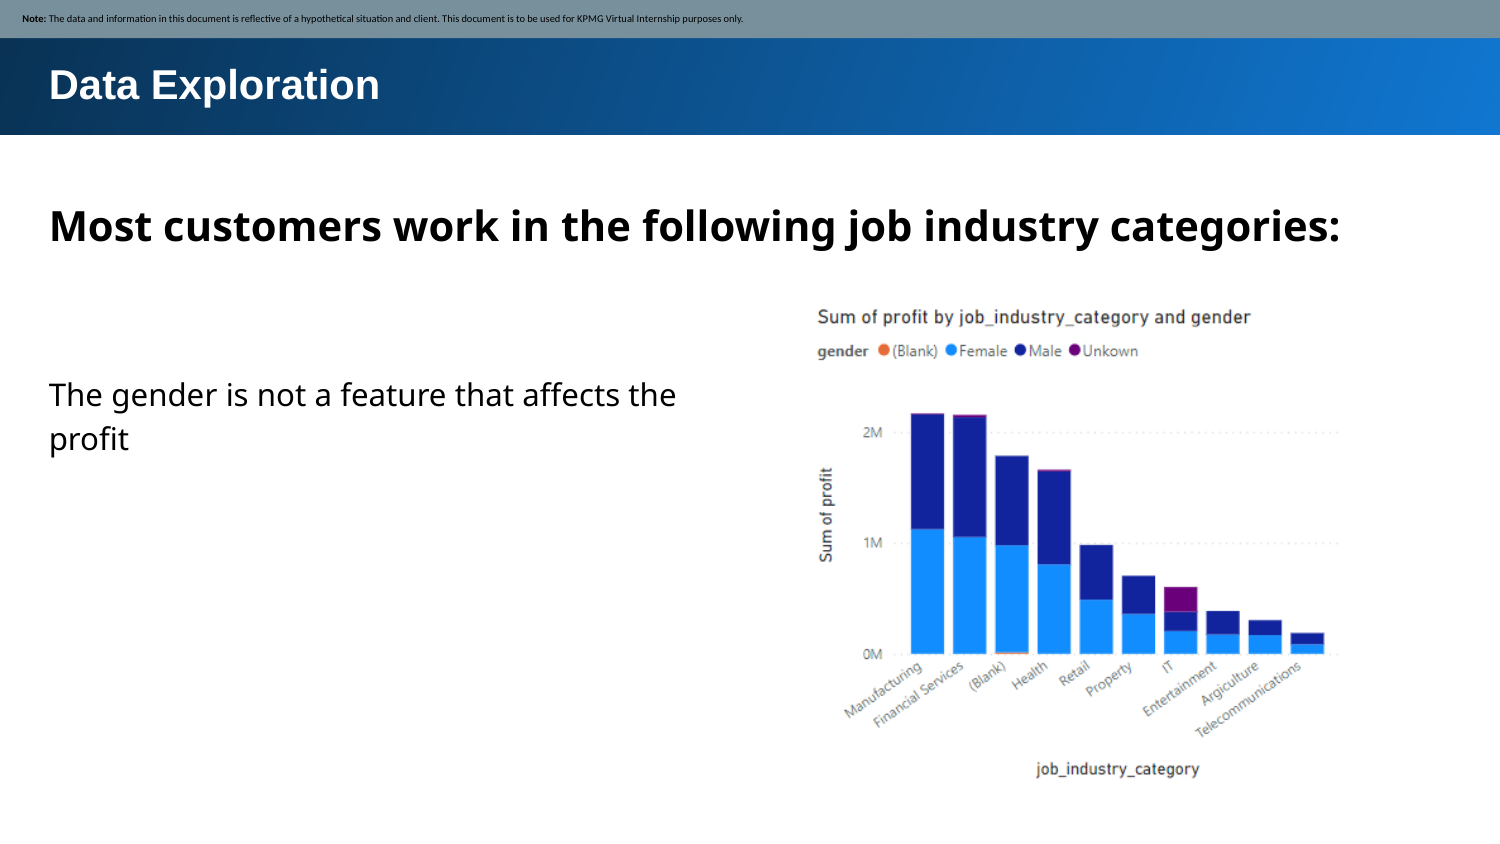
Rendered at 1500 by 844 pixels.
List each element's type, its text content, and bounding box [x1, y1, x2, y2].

text_box The gender is not a feature that affects the profit [33, 355, 712, 472]
text_box [0, 39, 1500, 135]
text_box Most customers work in the following job industry categories: [33, 177, 1439, 266]
text_box Data Exploration [33, 43, 1439, 124]
picture [795, 293, 1355, 786]
text_box Note: The data and information in this document is reflective of a hypothetical situation and client. This document is to be used for KPMG Virtual Internship purposes only. [0, 0, 1500, 39]
